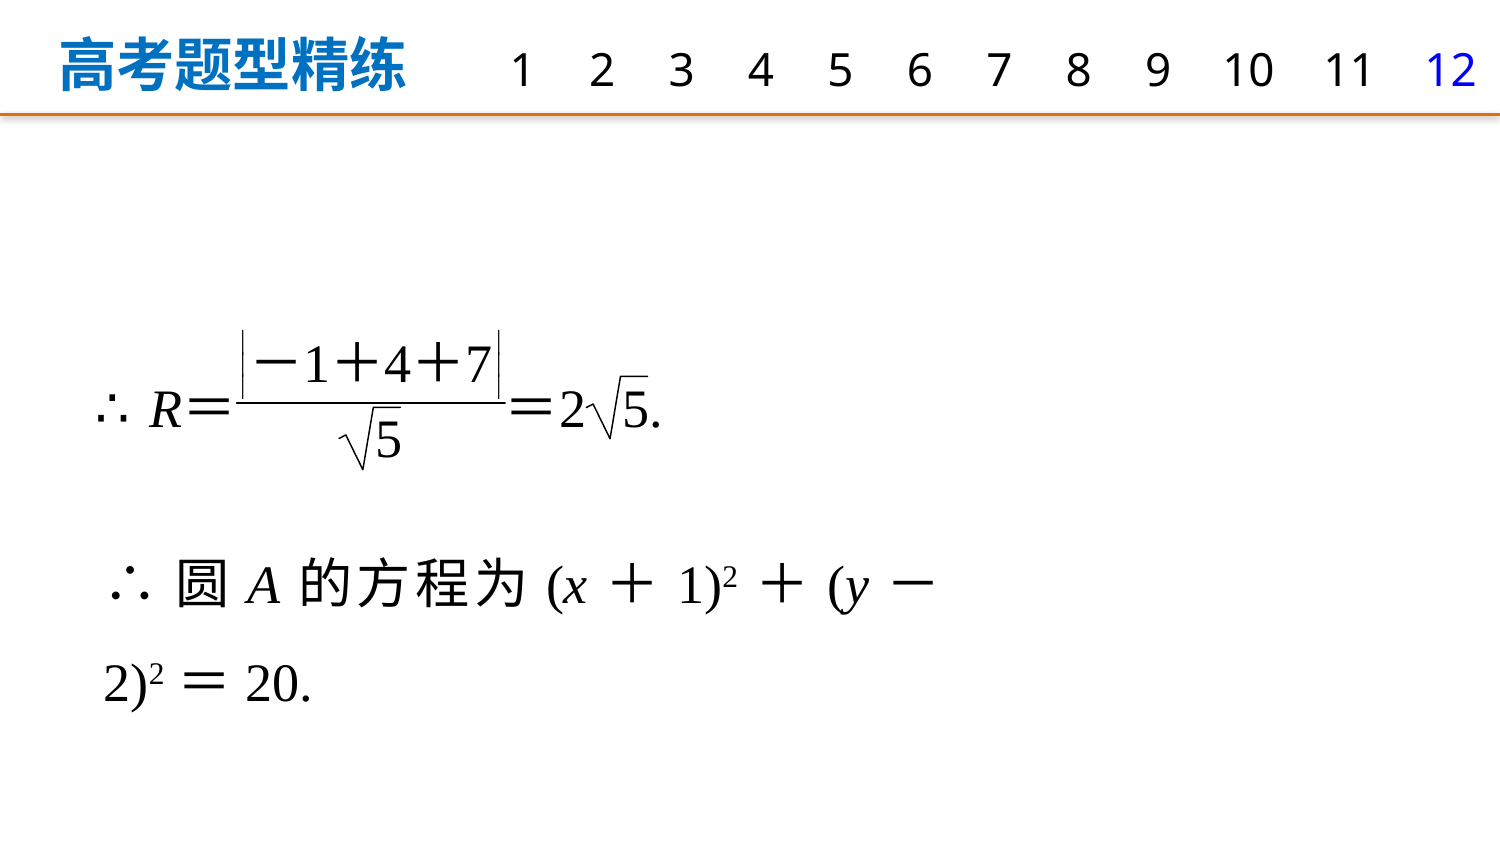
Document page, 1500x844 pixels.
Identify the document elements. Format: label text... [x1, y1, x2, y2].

text_box 5 [805, 36, 876, 106]
text_box 2 [567, 36, 637, 106]
text_box 1 [488, 36, 558, 106]
text_box 10 [1202, 39, 1295, 104]
text_box ∴圆A的方程为(x＋1)2＋(y－2)2＝20. [89, 540, 969, 622]
text_box 高考题型精练 [43, 20, 423, 105]
text_box 6 [885, 36, 955, 106]
text_box 8 [1044, 36, 1114, 106]
text_box 7 [964, 36, 1035, 106]
text_box 3 [646, 36, 717, 106]
text_box 4 [726, 36, 796, 106]
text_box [94, 327, 1199, 539]
text_box 9 [1123, 36, 1193, 106]
text_box 12 [1405, 39, 1497, 104]
text_box 11 [1304, 39, 1396, 104]
